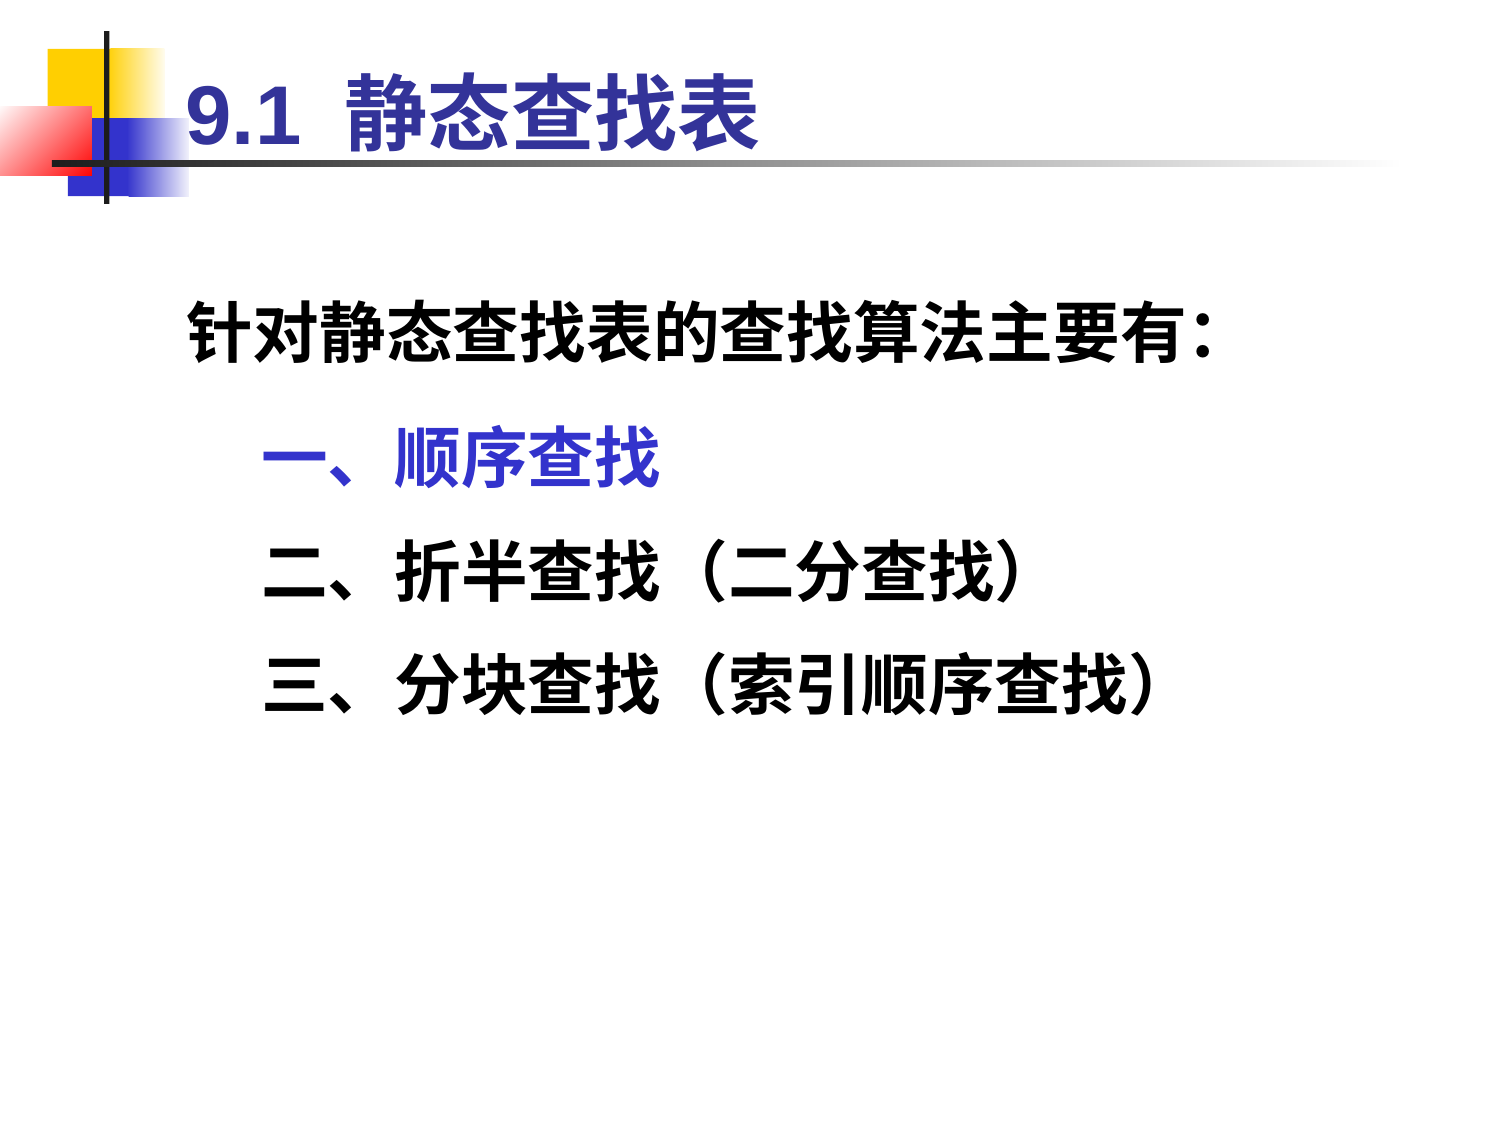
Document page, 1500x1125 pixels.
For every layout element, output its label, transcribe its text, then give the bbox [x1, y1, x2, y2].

text_box 针对静态查找表的查找算法主要有： [171, 283, 1330, 379]
text_box 一、顺序查找 二、折半查找（二分查找） 三、分块查找（索引顺序查找） [246, 408, 1259, 730]
text_box 9.1 静态查找表 [171, 54, 1446, 168]
